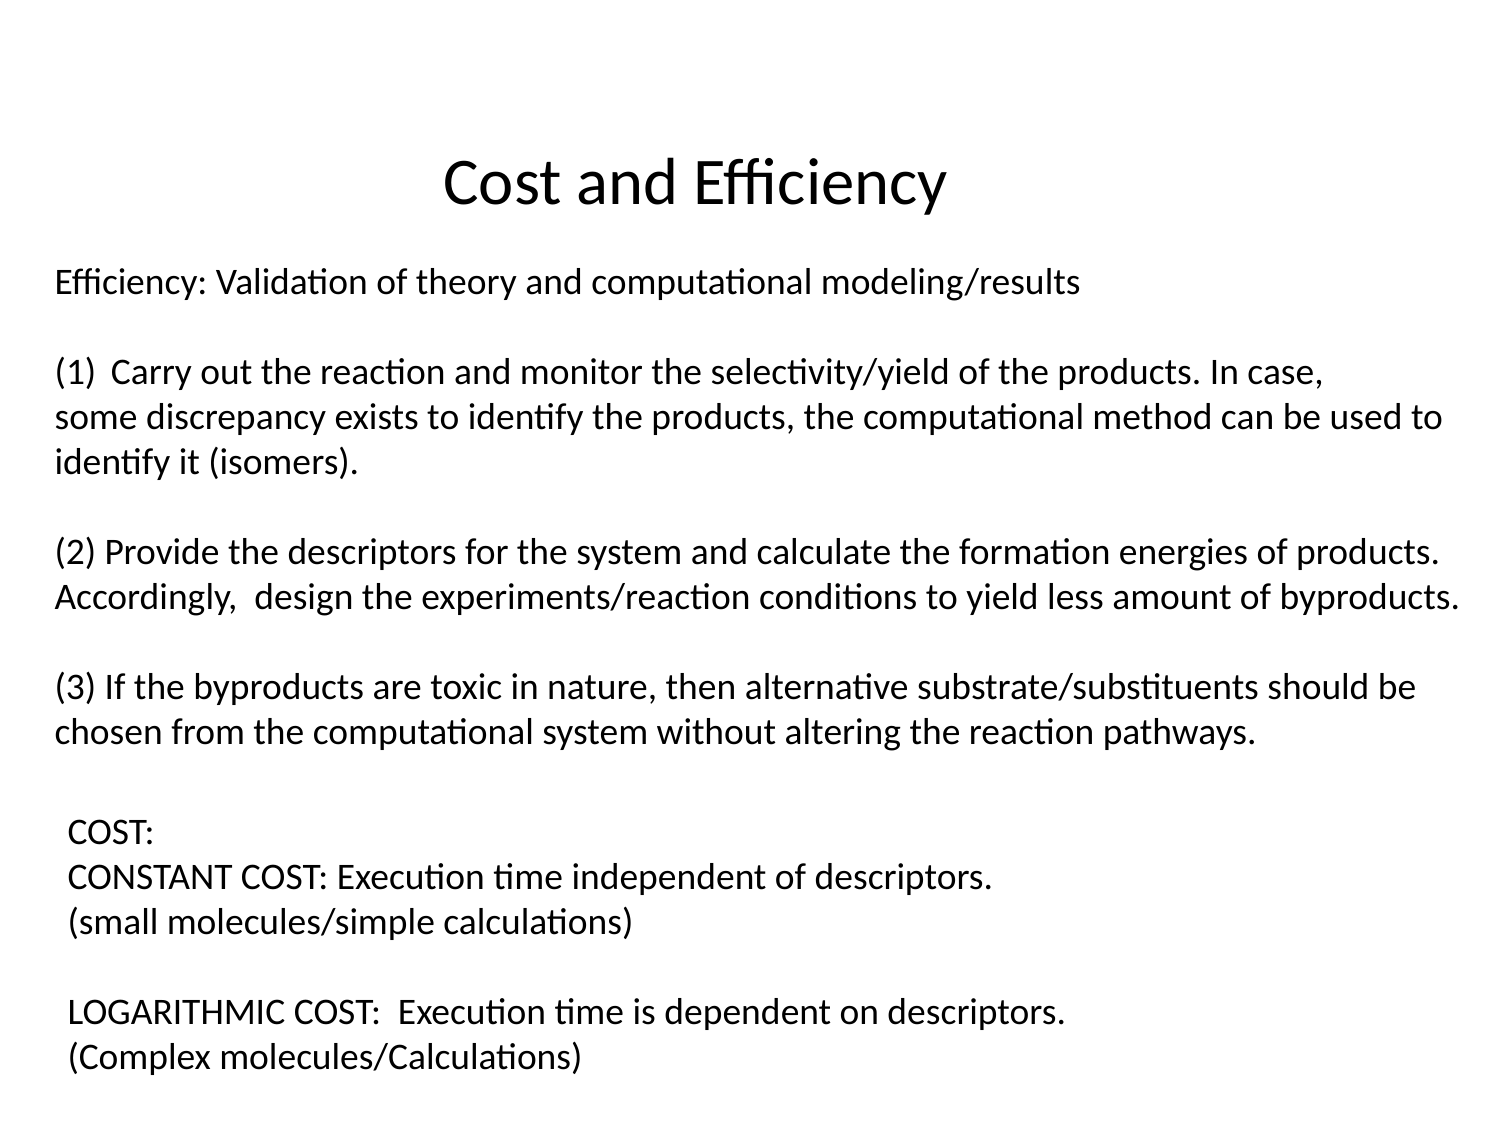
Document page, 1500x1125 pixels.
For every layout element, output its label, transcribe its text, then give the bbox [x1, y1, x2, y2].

text_box Cost and Efficiency [428, 130, 964, 225]
text_box Efficiency: Validation of theory and computational modeling/results Carry out the reaction and monitor the selectivity/yield of the products. In case, some discrepancy exists to identify the products, the computational method can be used to identify it (isomers). (2) Provide the descriptors for the system and calculate the formation energies of products. Accordingly, design the experiments/reaction conditions to yield less amount of byproducts. (3) If the byproducts are toxic in nature, then alternative substrate/substituents should be chosen from the computational system without altering the reaction pathways. [39, 249, 1486, 760]
text_box COST: CONSTANT COST: Execution time independent of descriptors. (small molecules/simple calculations) LOGARITHMIC COST: Execution time is dependent on descriptors. (Complex molecules/Calculations) [52, 799, 1091, 1085]
